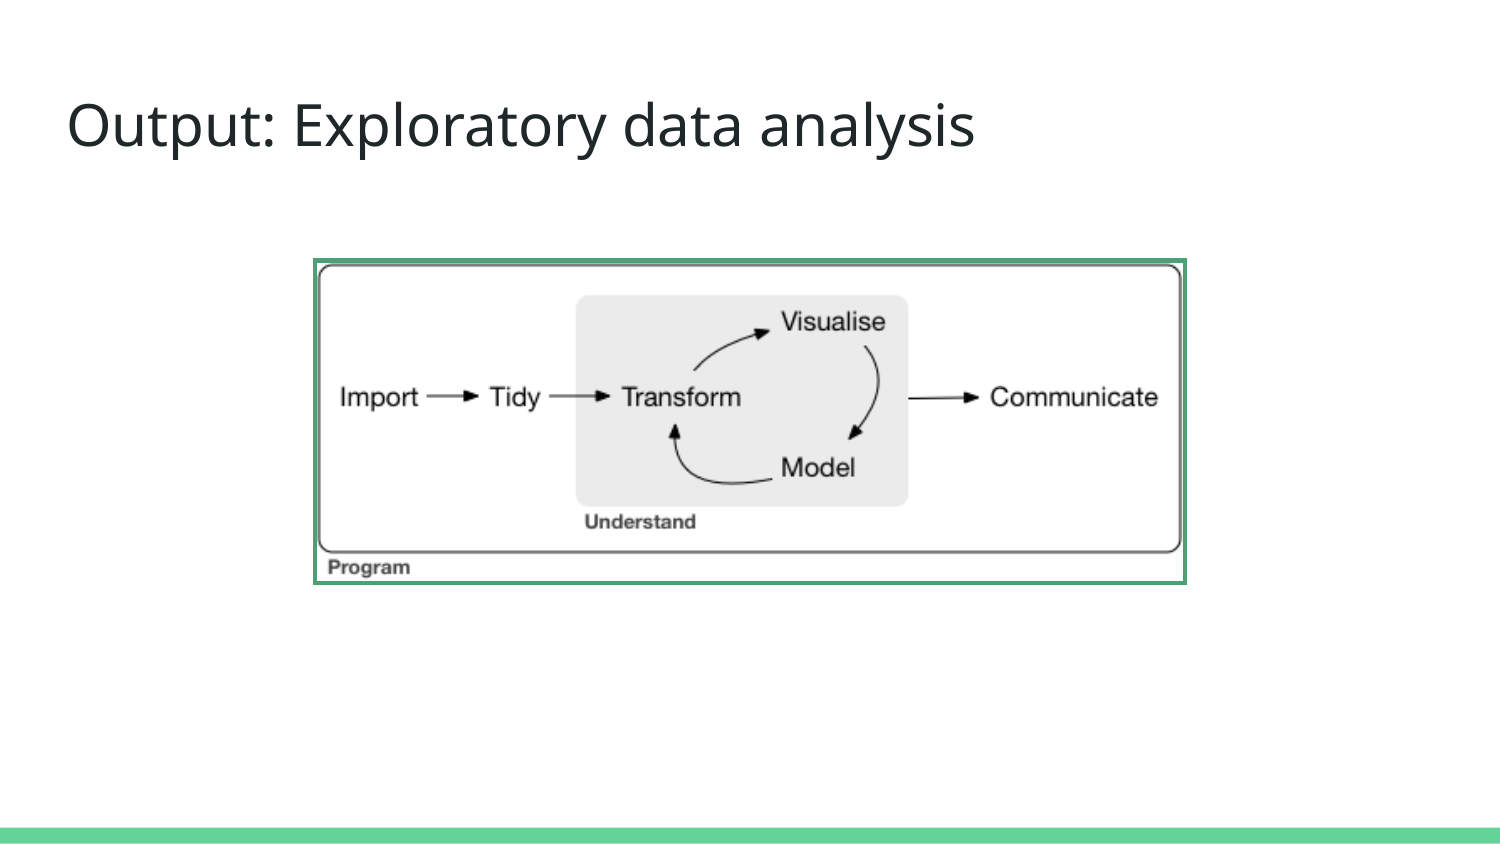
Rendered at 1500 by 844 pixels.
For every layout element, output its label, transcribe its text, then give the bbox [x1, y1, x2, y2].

title Output: Exploratory data analysis [51, 72, 1449, 167]
picture [316, 262, 1184, 581]
